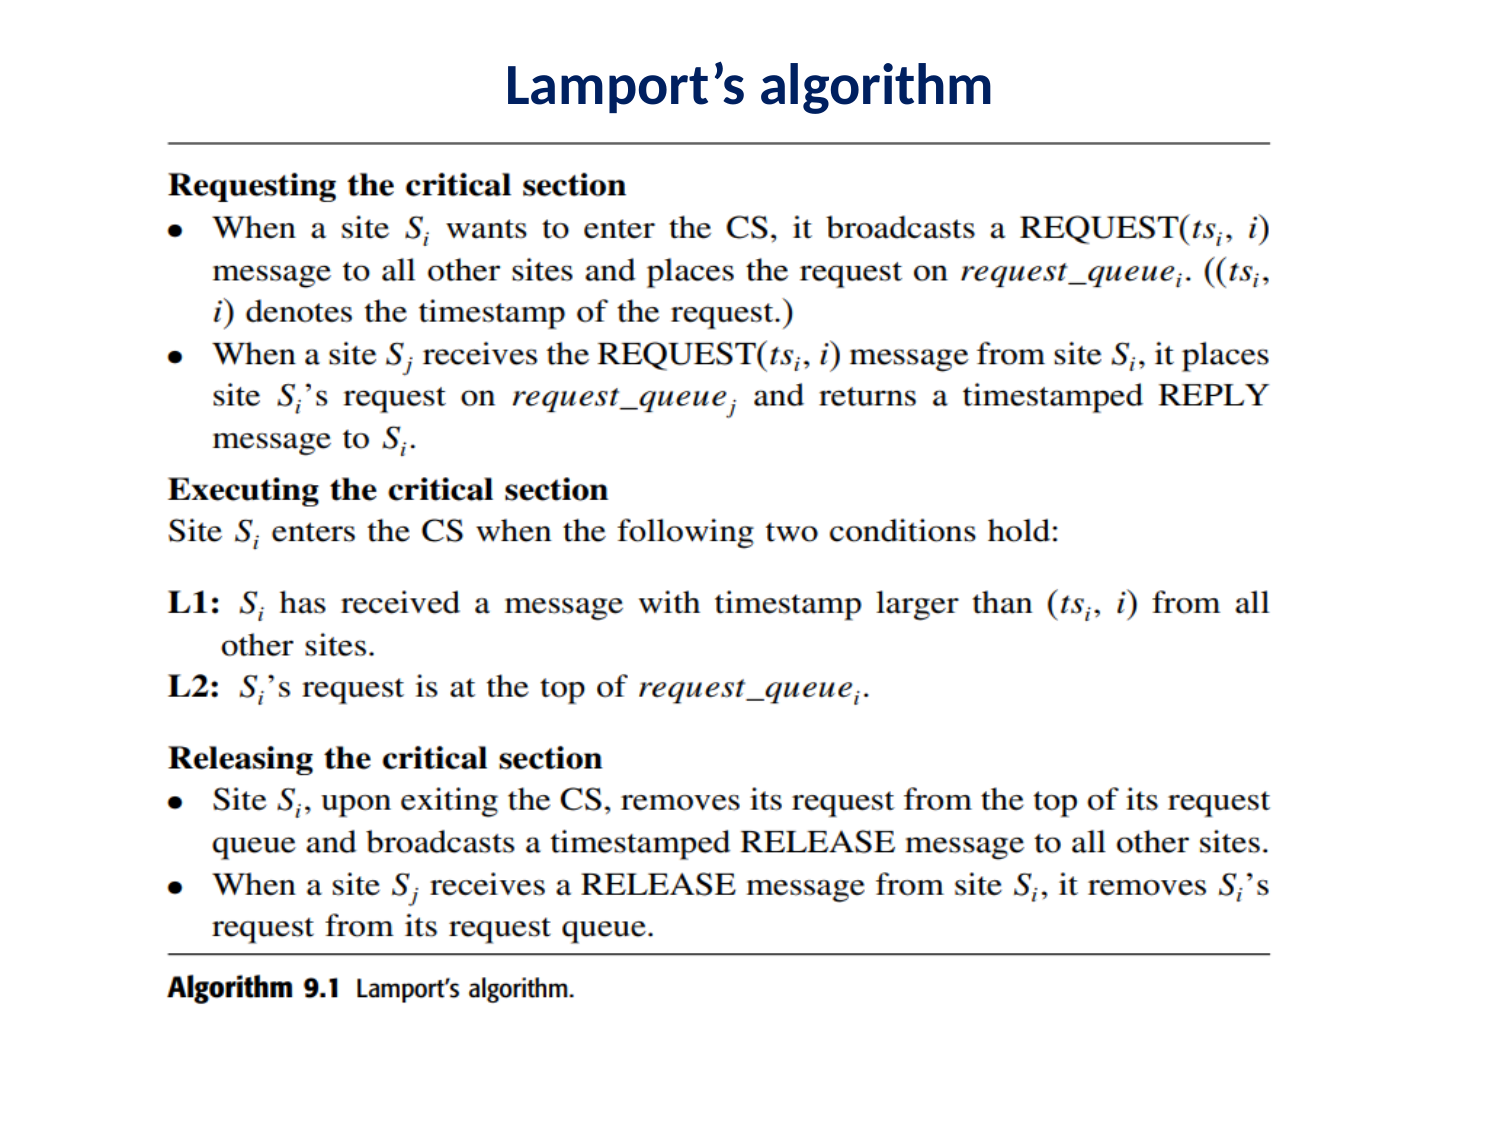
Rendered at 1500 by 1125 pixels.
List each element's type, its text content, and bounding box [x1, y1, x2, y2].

title Lamport’s algorithm [75, 0, 1425, 175]
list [99, 137, 1388, 1024]
